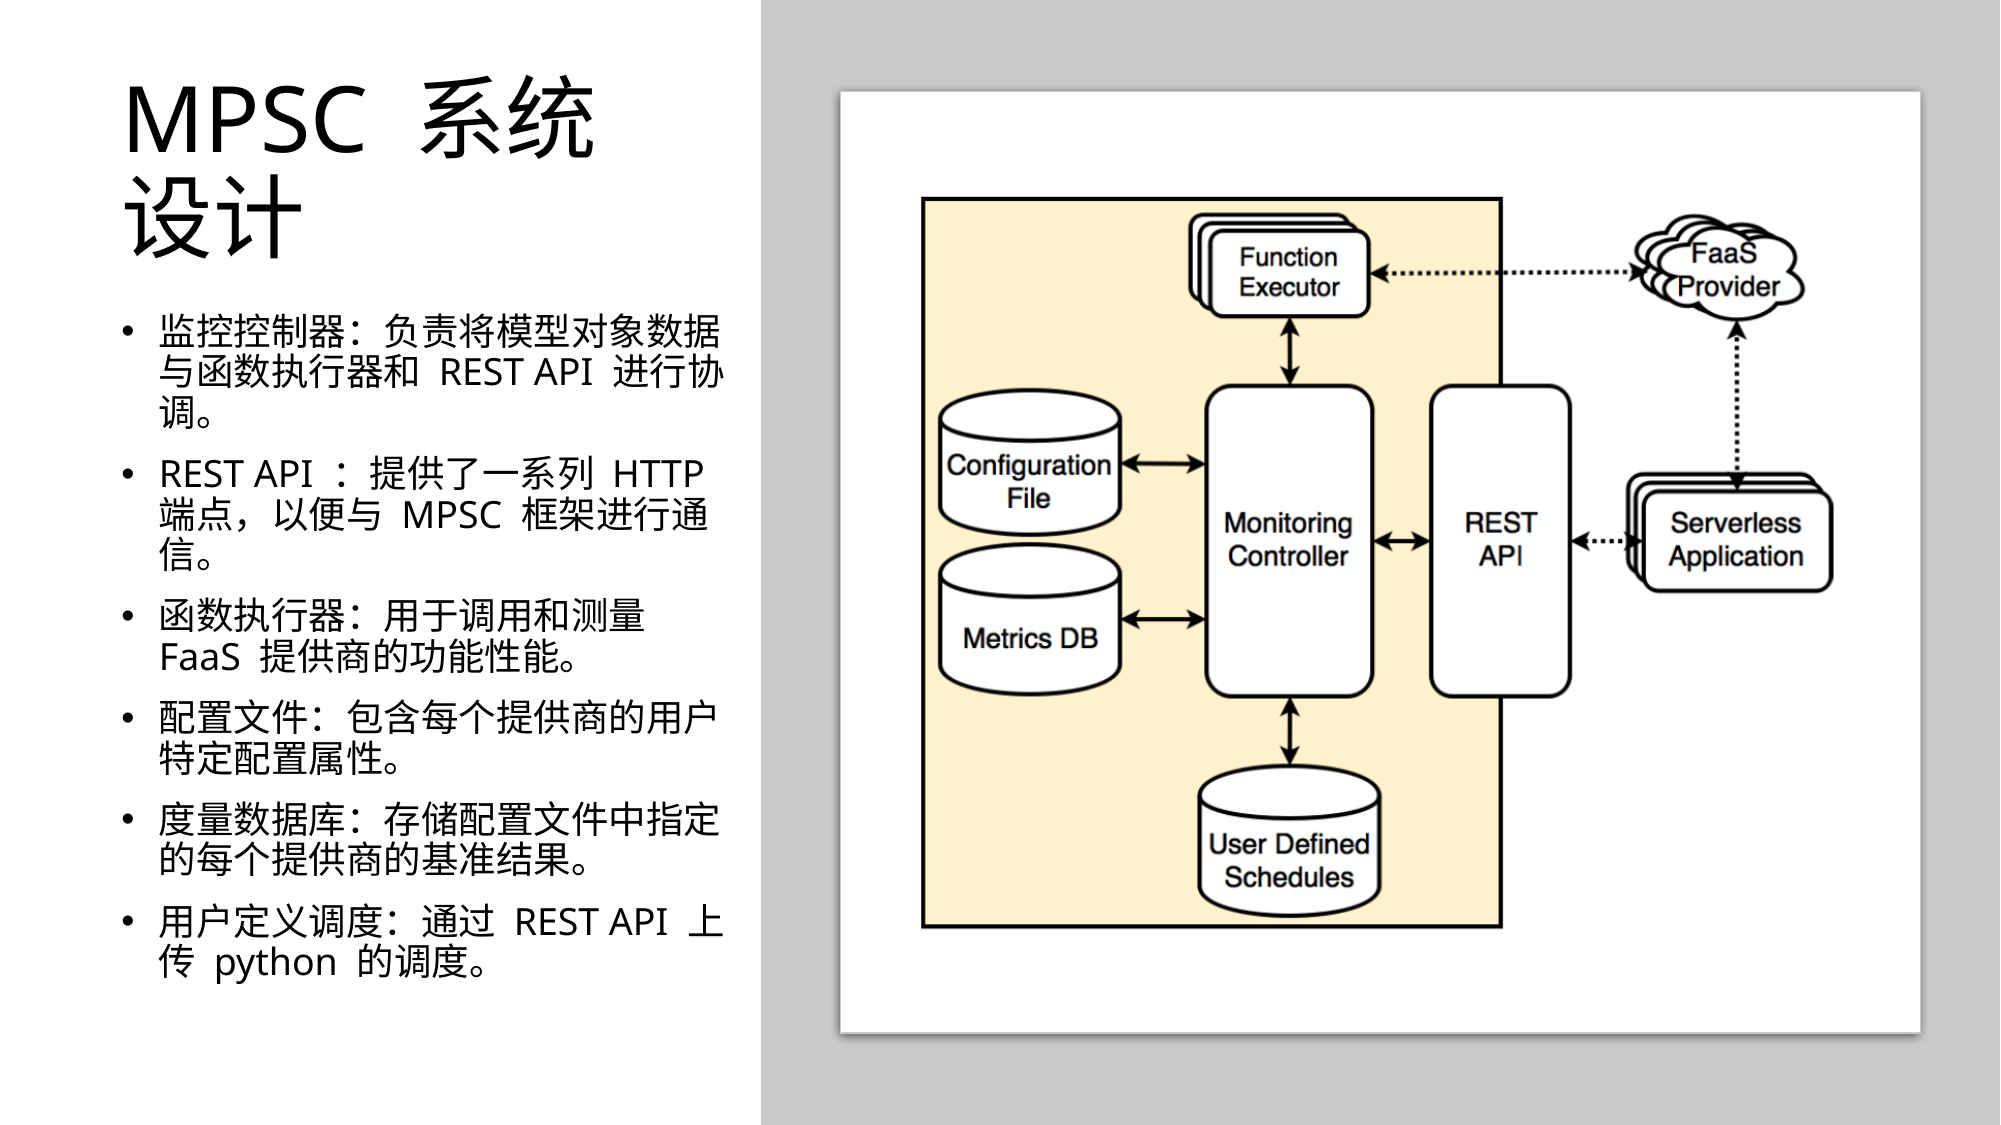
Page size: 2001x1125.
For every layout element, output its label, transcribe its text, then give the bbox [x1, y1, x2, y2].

picture [886, 174, 1875, 950]
text_box [760, 0, 2000, 1125]
text_box [839, 90, 1922, 1034]
title MPSC 系统设计 [106, 39, 682, 305]
list 监控控制器：负责将模型对象数据与函数执行器和 REST API 进行协调。 REST API ：提供了一系列 HTTP 端点，以便与 MPSC 框架进行通信。 函数执行器：用于调用和测量 FaaS 提供商的功能性能。 配置文件：包含每个提供商的用户特定配置属性。 度量数据库：存储配置文件中指定的每个提供商的基准结果。 用户定义调度：通过 REST API 上传 python 的调度。 [106, 305, 742, 1086]
